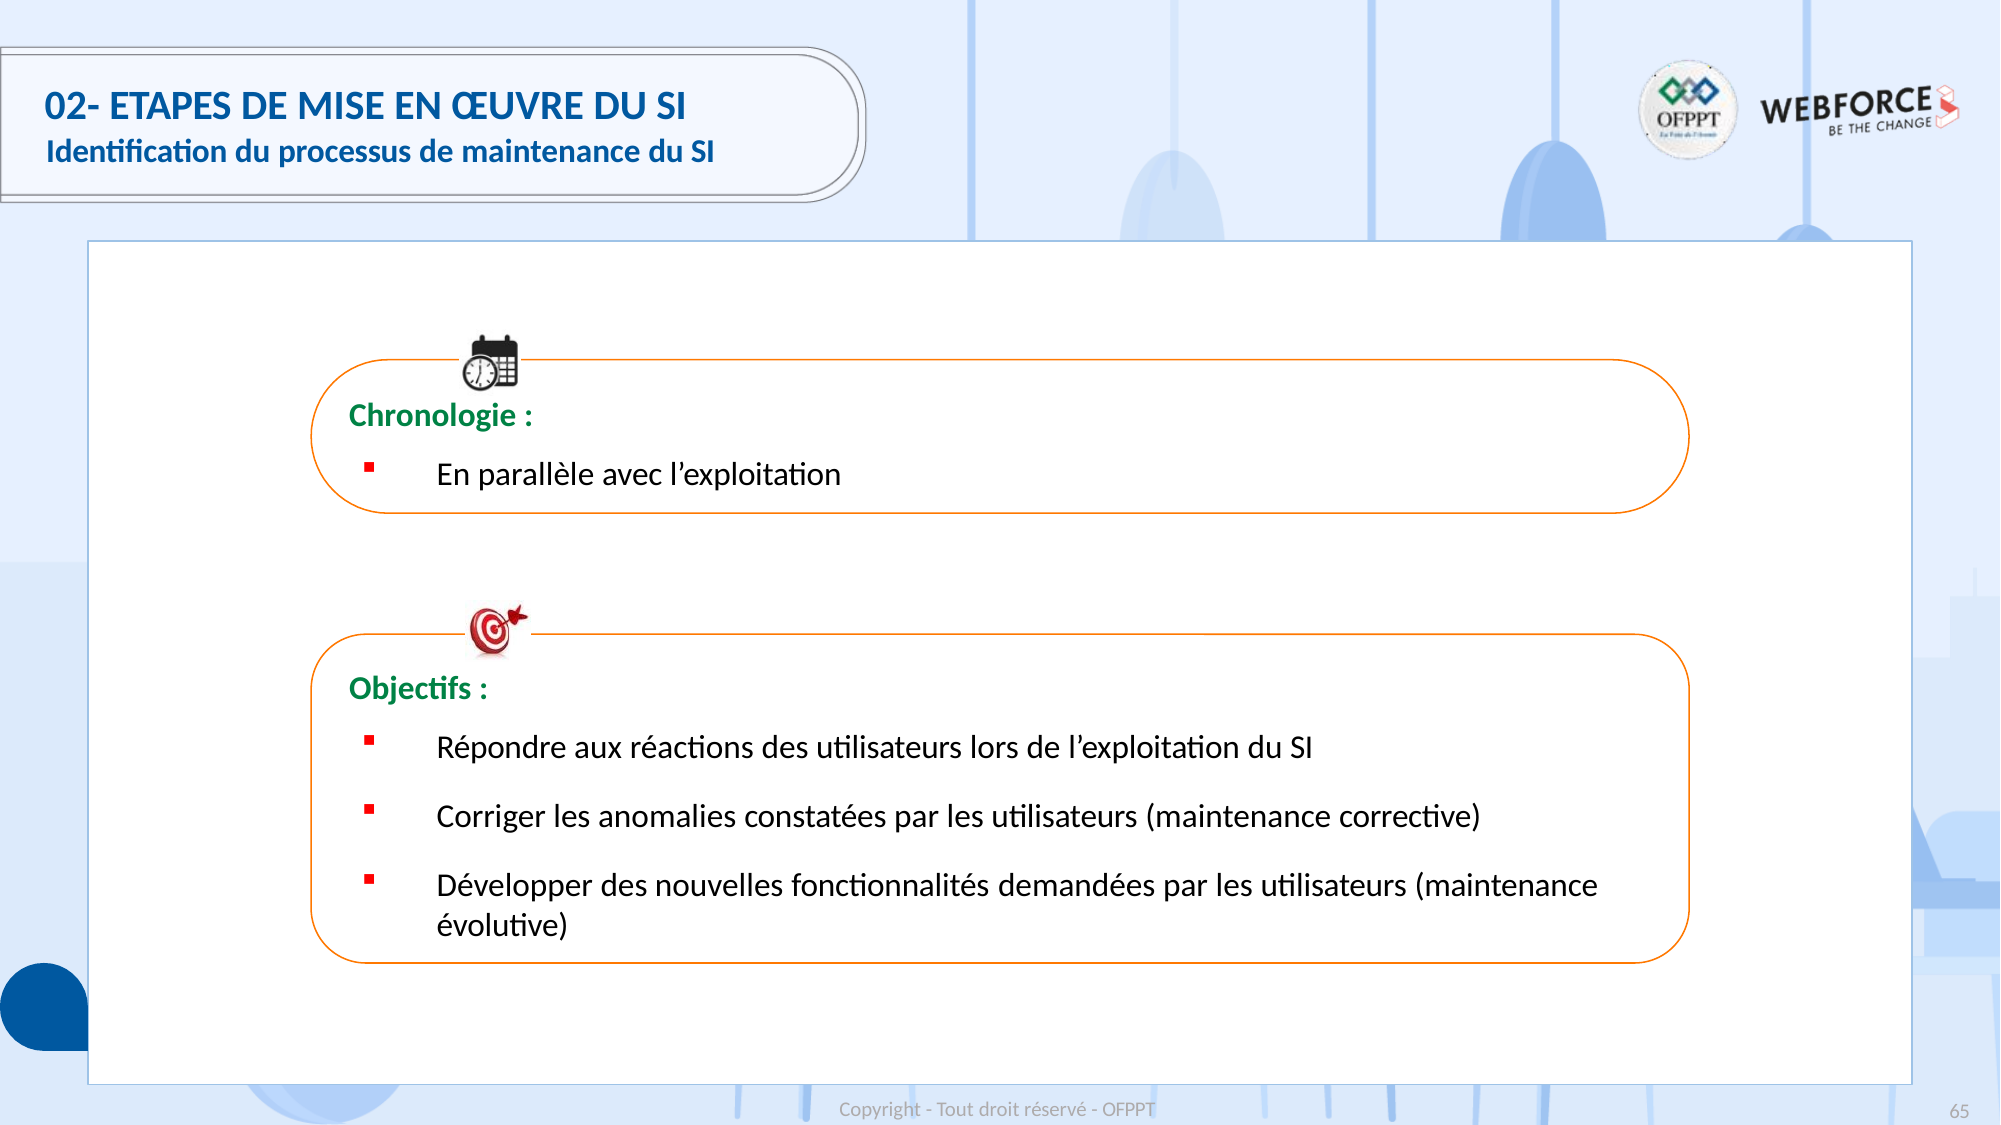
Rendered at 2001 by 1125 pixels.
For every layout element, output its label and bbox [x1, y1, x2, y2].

text_box [0, 0, 2000, 1125]
text_box [310, 329, 1690, 964]
picture [465, 600, 532, 668]
text_box [310, 56, 1967, 515]
